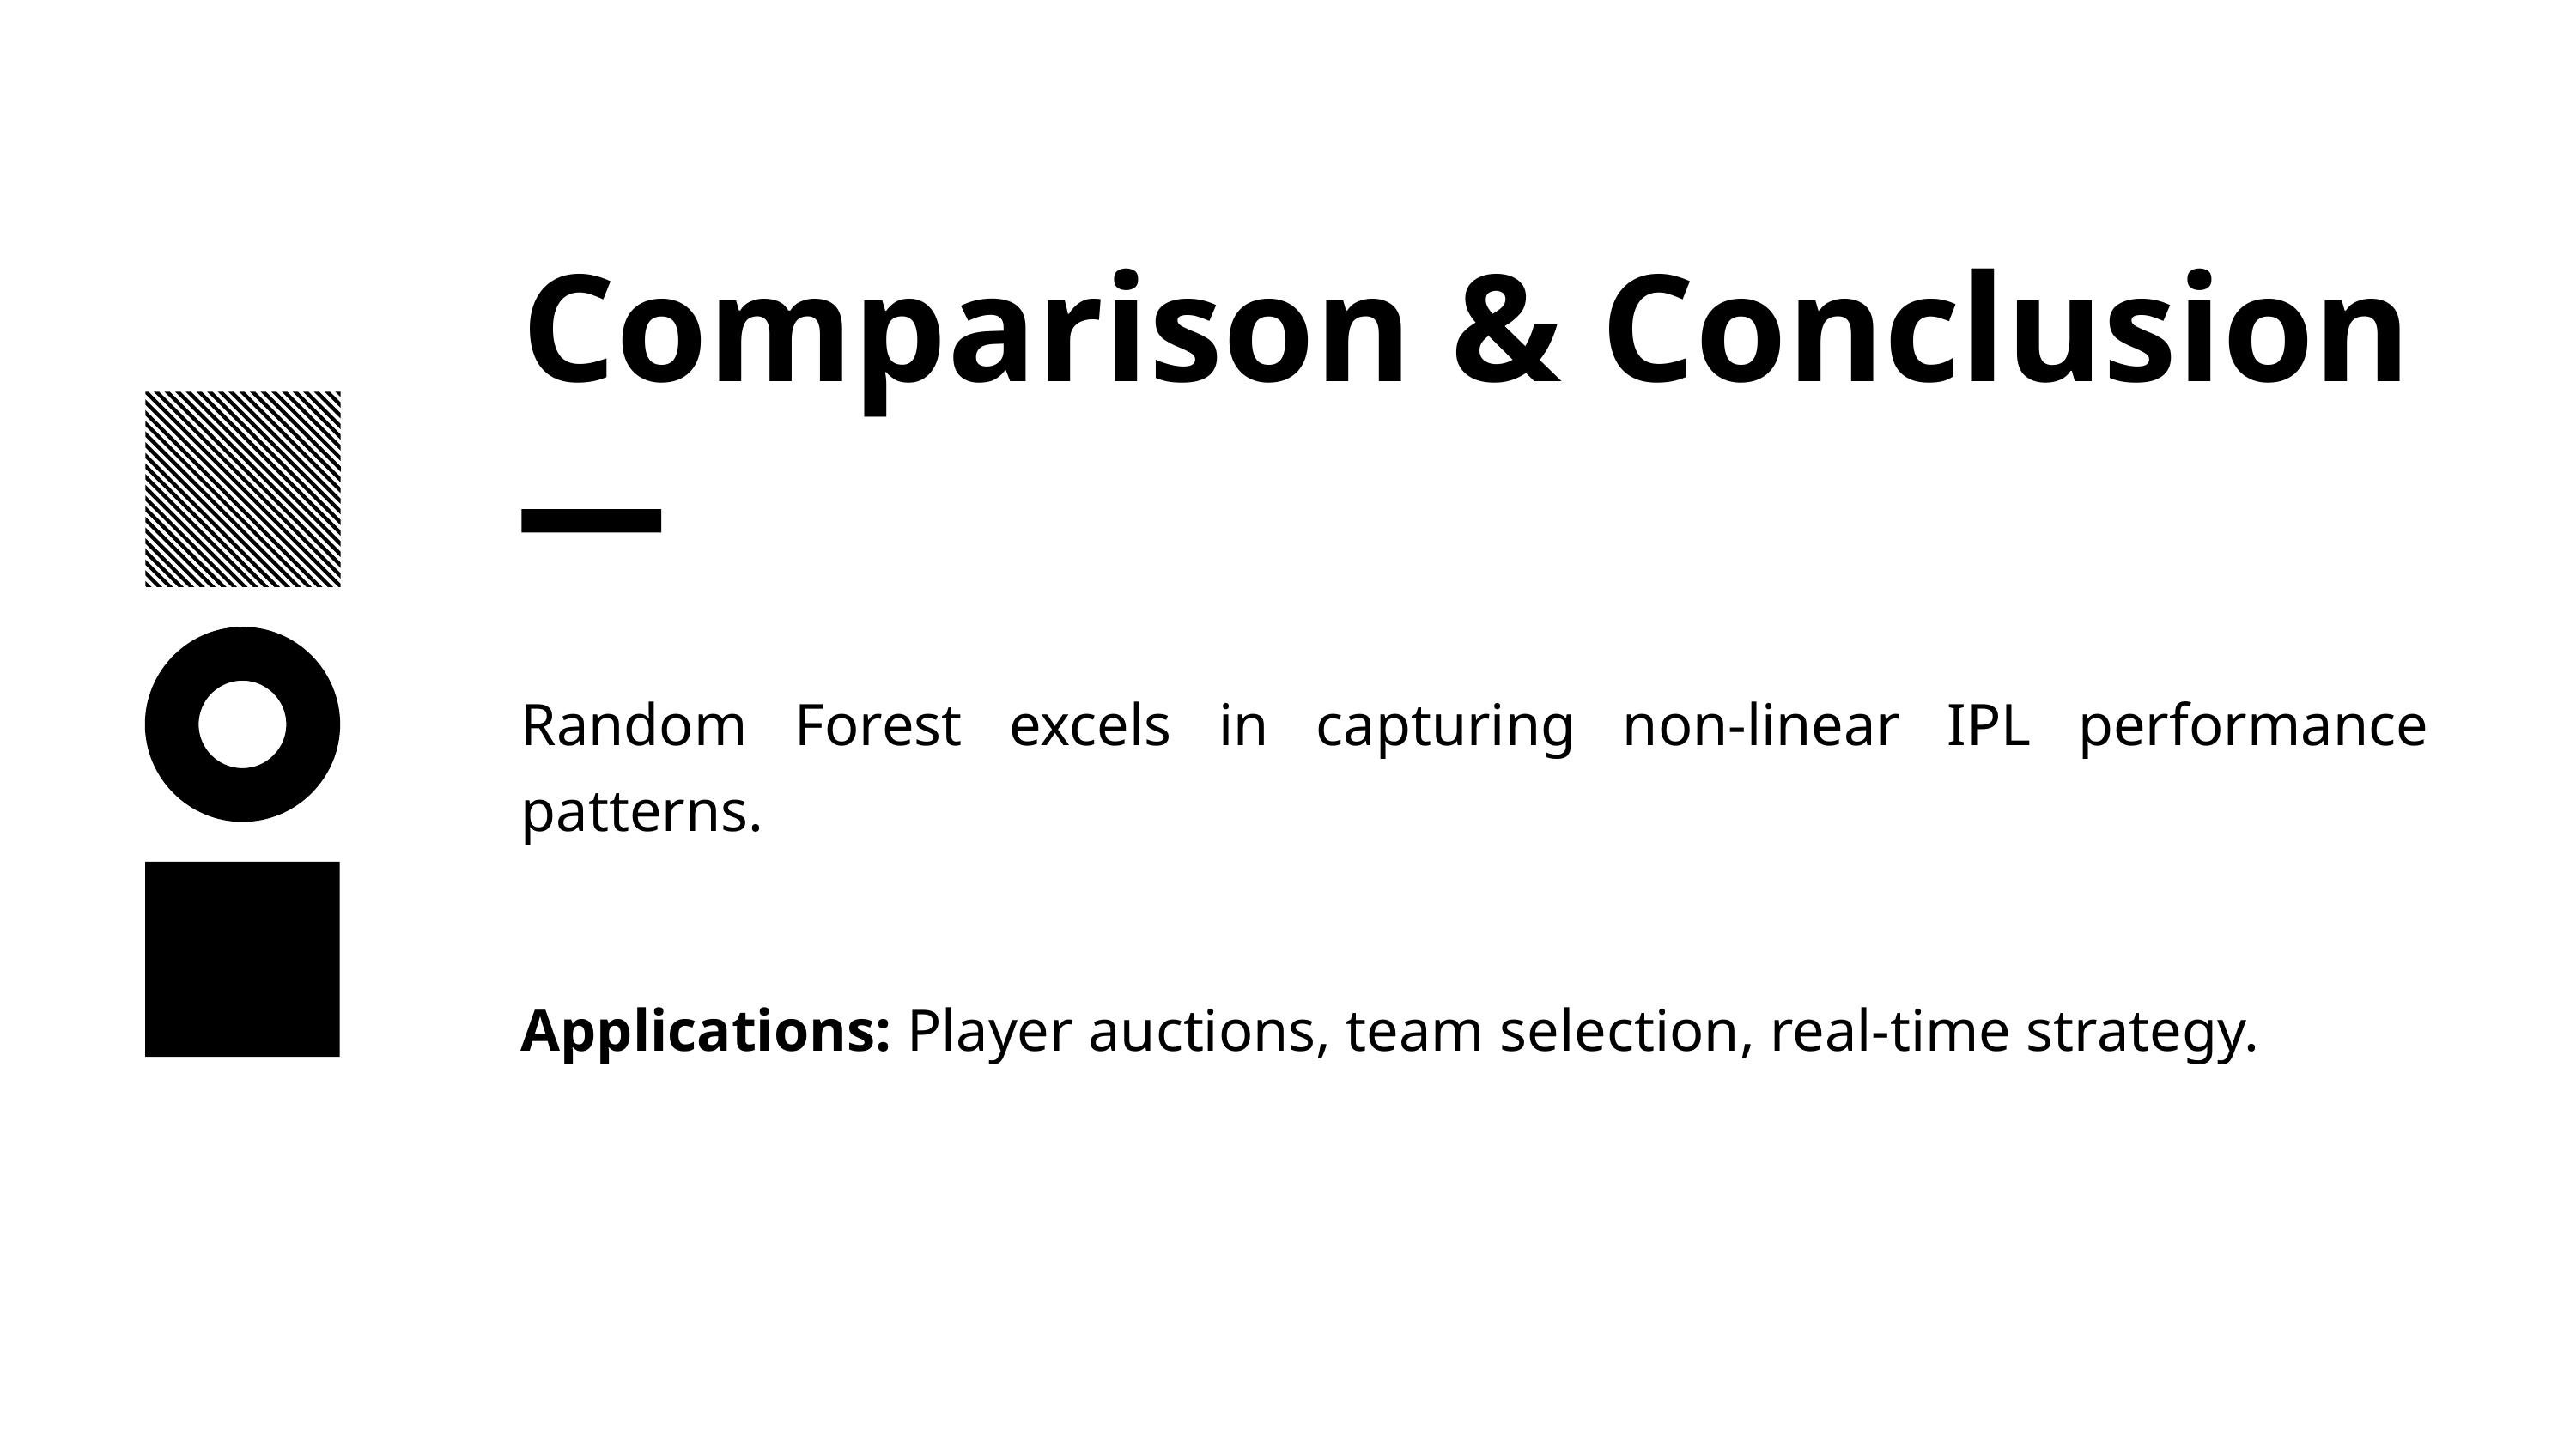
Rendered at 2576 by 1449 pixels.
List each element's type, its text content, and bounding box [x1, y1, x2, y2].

text_box [521, 509, 662, 533]
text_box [144, 626, 341, 822]
text_box [145, 861, 340, 1058]
text_box Comparison & Conclusion [521, 218, 2432, 411]
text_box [144, 391, 341, 588]
text_box Random Forest excels in capturing non-linear IPL performance patterns. [520, 671, 2431, 844]
text_box Applications: Player auctions, team selection, real-time strategy. [520, 976, 2431, 1063]
